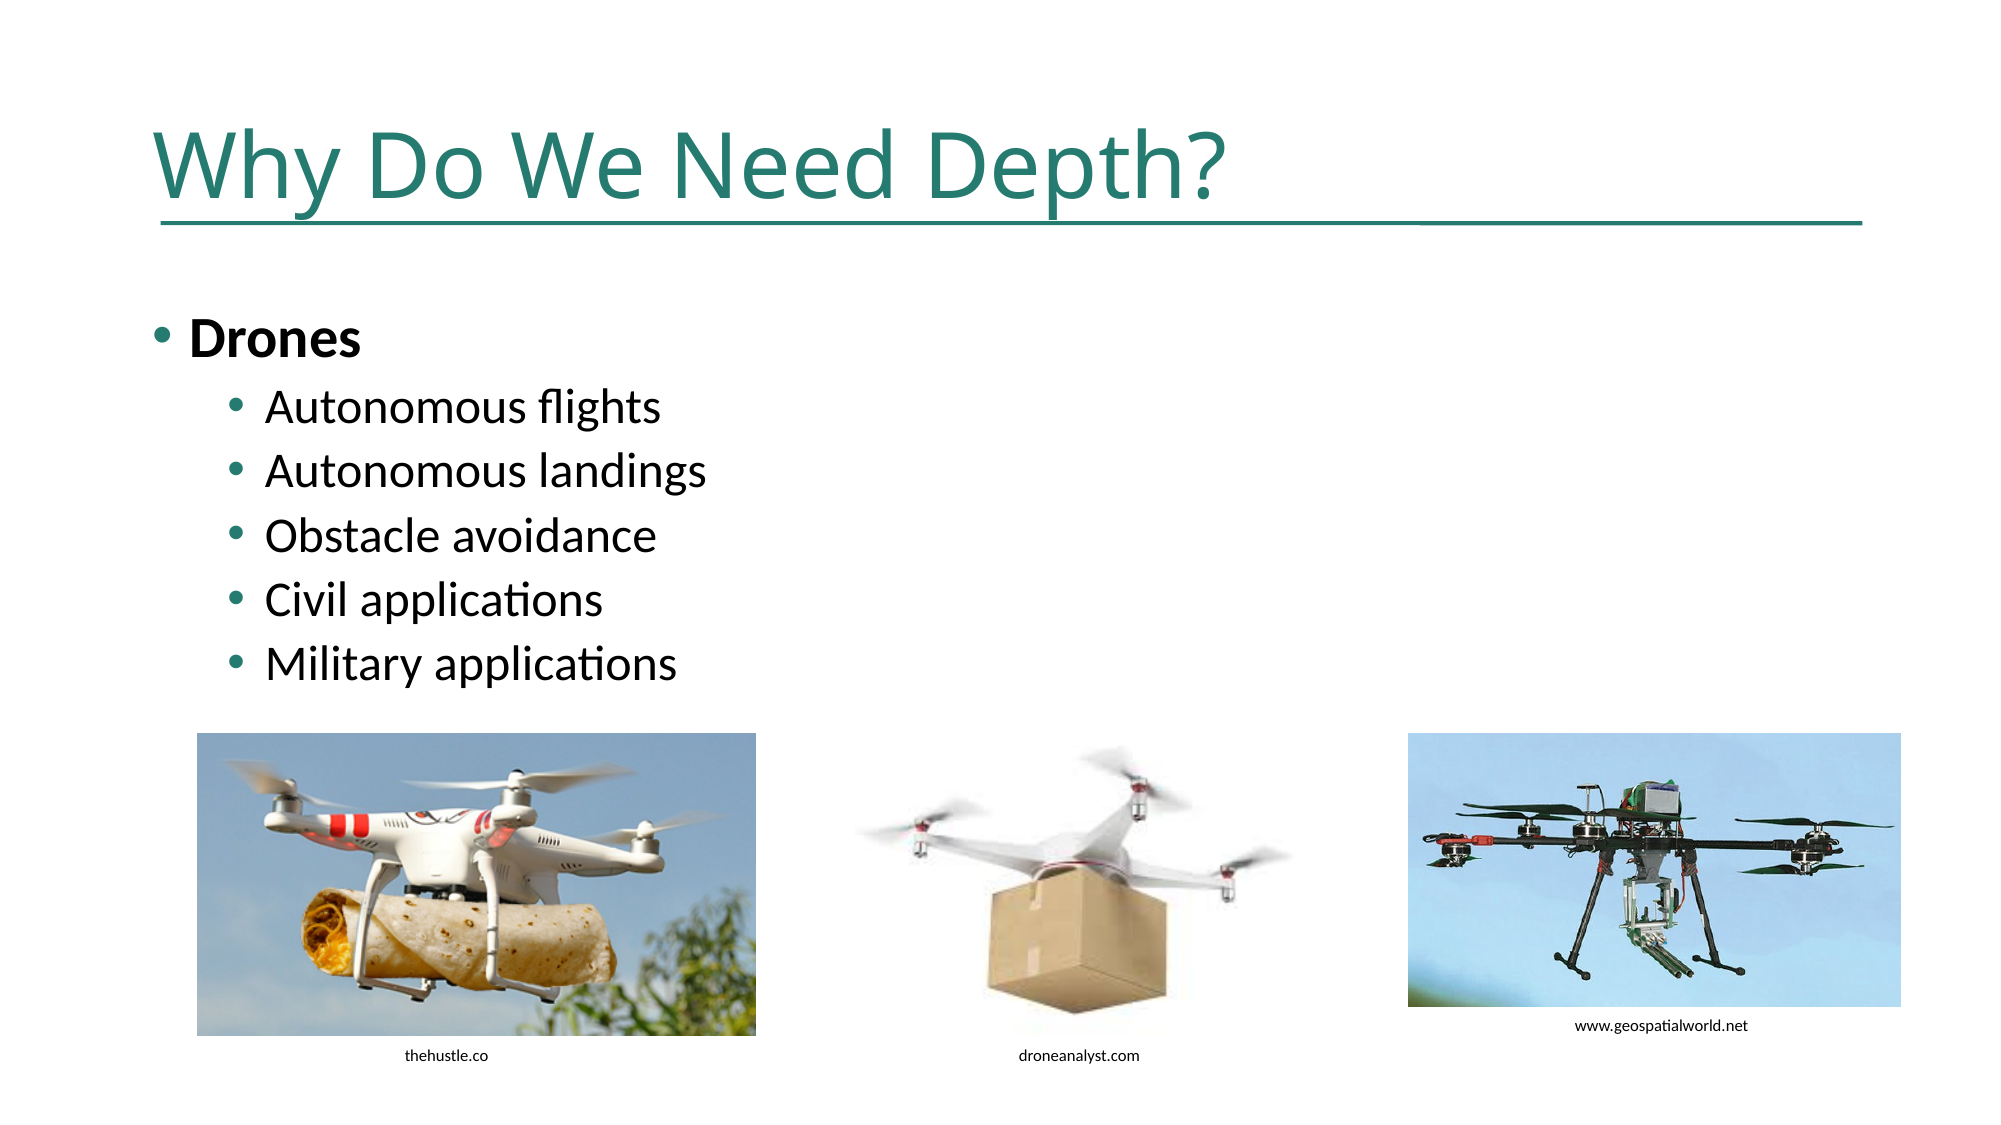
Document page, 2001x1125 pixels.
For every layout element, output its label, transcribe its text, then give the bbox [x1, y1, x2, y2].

title Why Do We Need Depth? [137, 59, 1863, 278]
picture [853, 733, 1314, 1036]
text_box www.geospatialworld.net [1559, 1015, 1764, 1042]
picture [1408, 733, 1902, 1007]
text_box thehustle.co [389, 1043, 504, 1072]
text_box droneanalyst.com [1004, 1043, 1156, 1072]
picture [197, 733, 756, 1036]
list Drones Autonomous flights Autonomous landings Obstacle avoidance Civil applications Military applications [137, 299, 1863, 1014]
